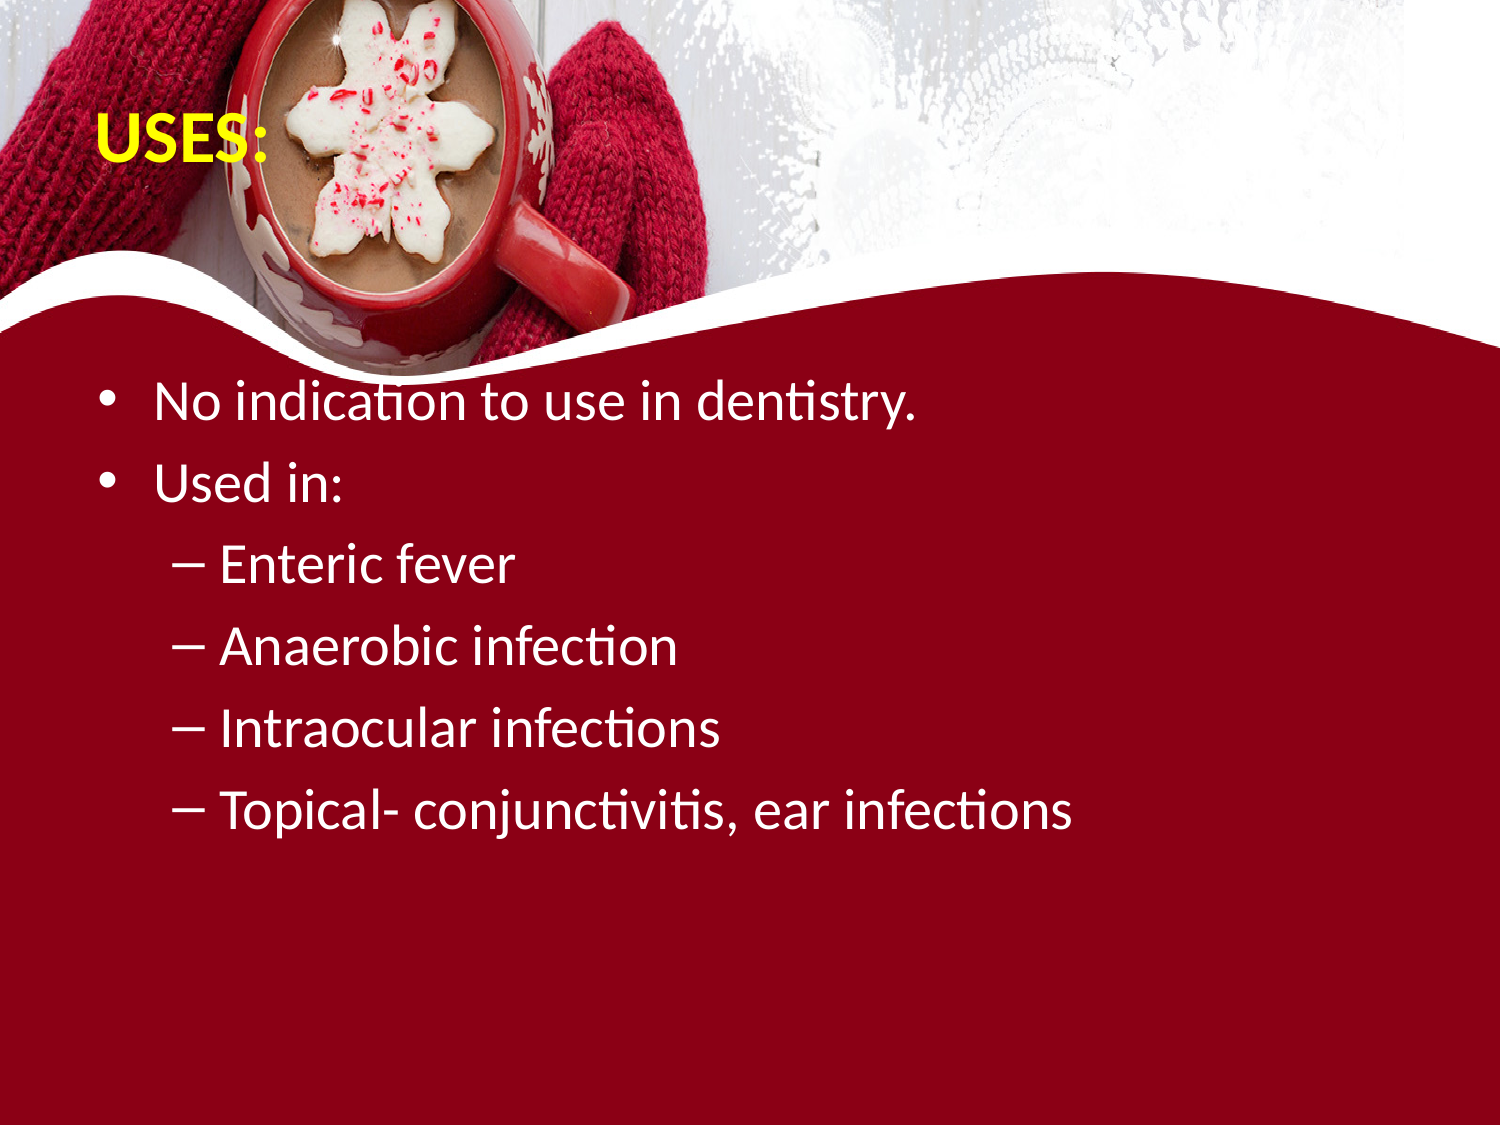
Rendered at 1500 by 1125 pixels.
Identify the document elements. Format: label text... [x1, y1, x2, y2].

picture [0, 0, 1500, 1125]
list No indication to use in dentistry. Used in: Enteric fever Anaerobic infection Intraocular infections Topical- conjunctivitis, ear infections [82, 354, 1435, 1039]
title USES: [79, 49, 1435, 217]
